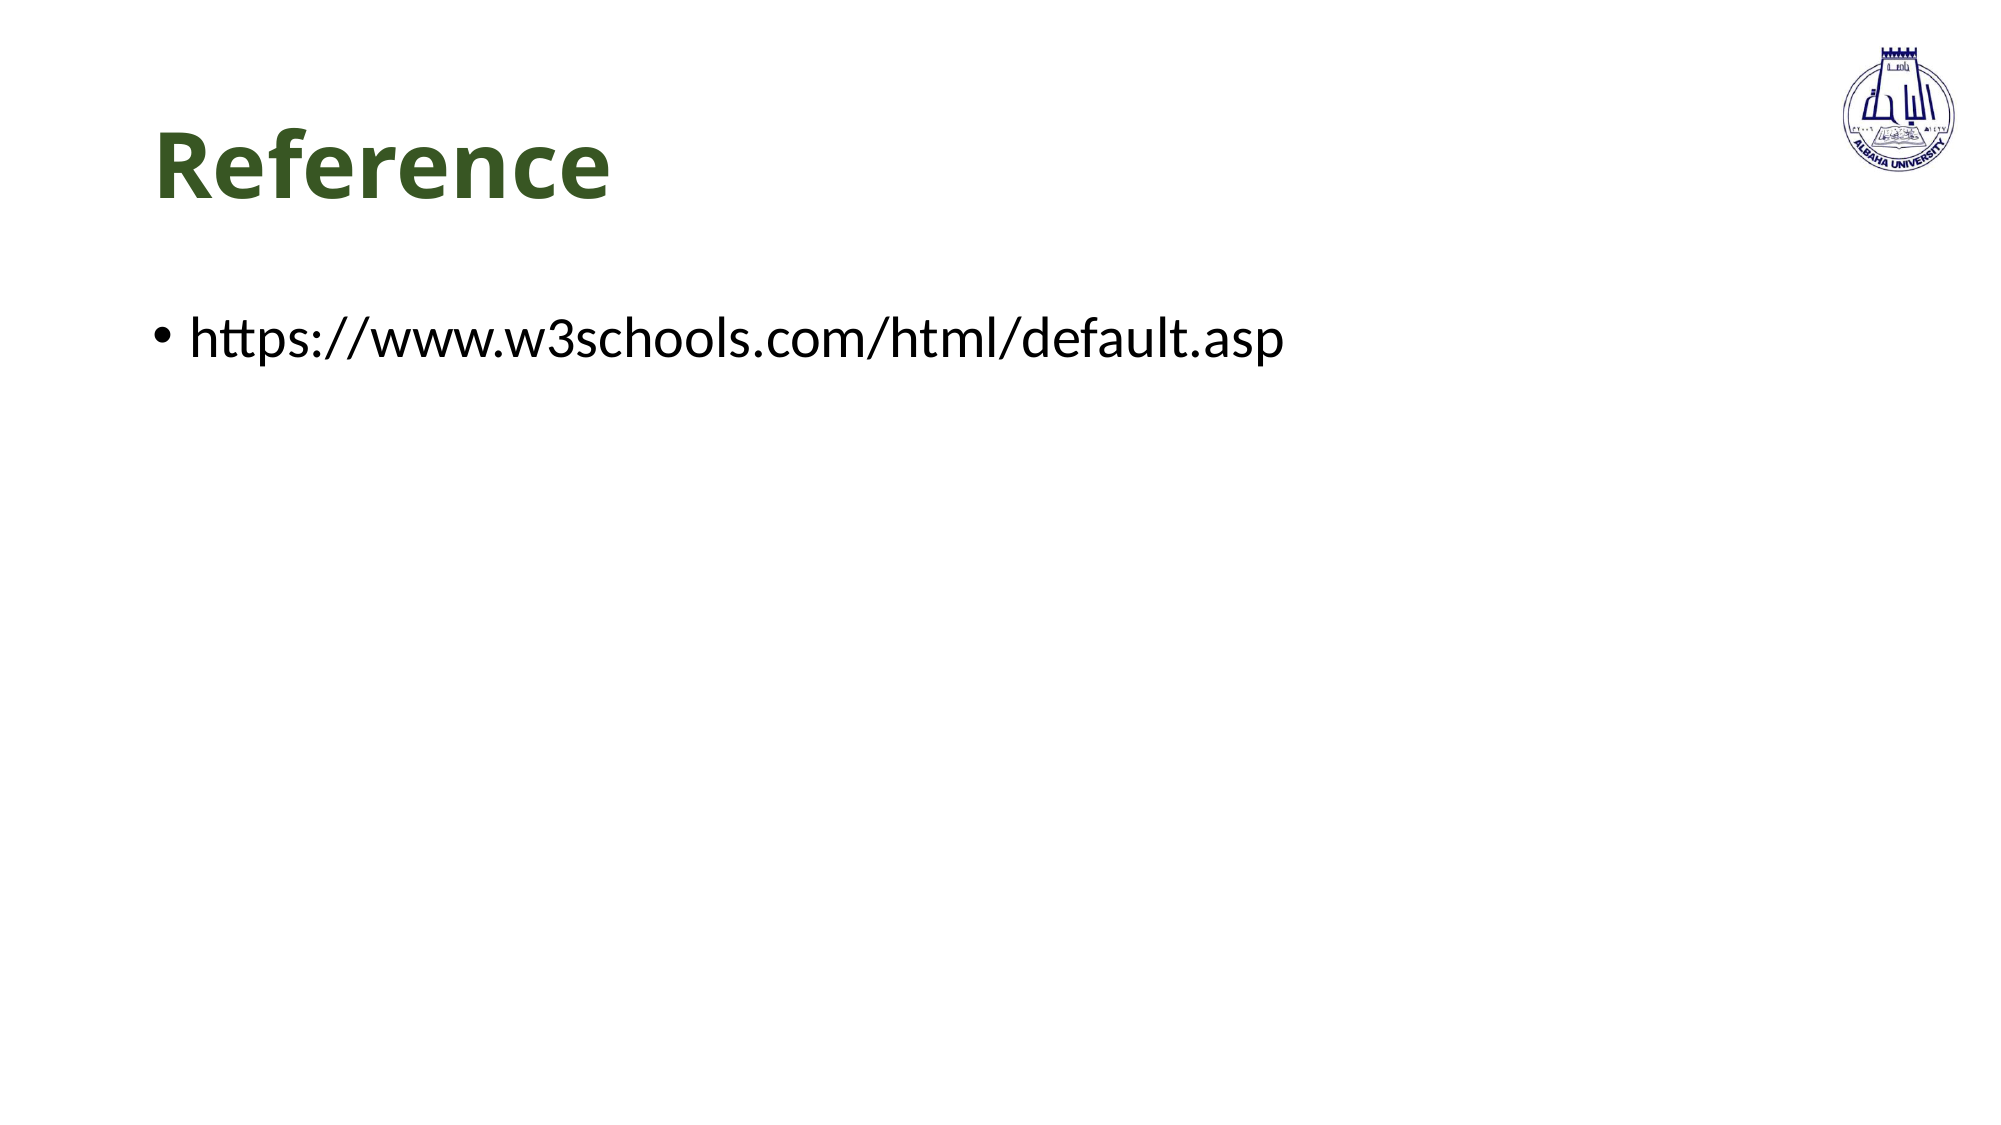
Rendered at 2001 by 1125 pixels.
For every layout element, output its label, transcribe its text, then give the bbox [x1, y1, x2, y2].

picture [1837, 45, 1960, 173]
title Reference [137, 59, 1863, 278]
list https://www.w3schools.com/html/default.asp [137, 299, 1863, 1014]
